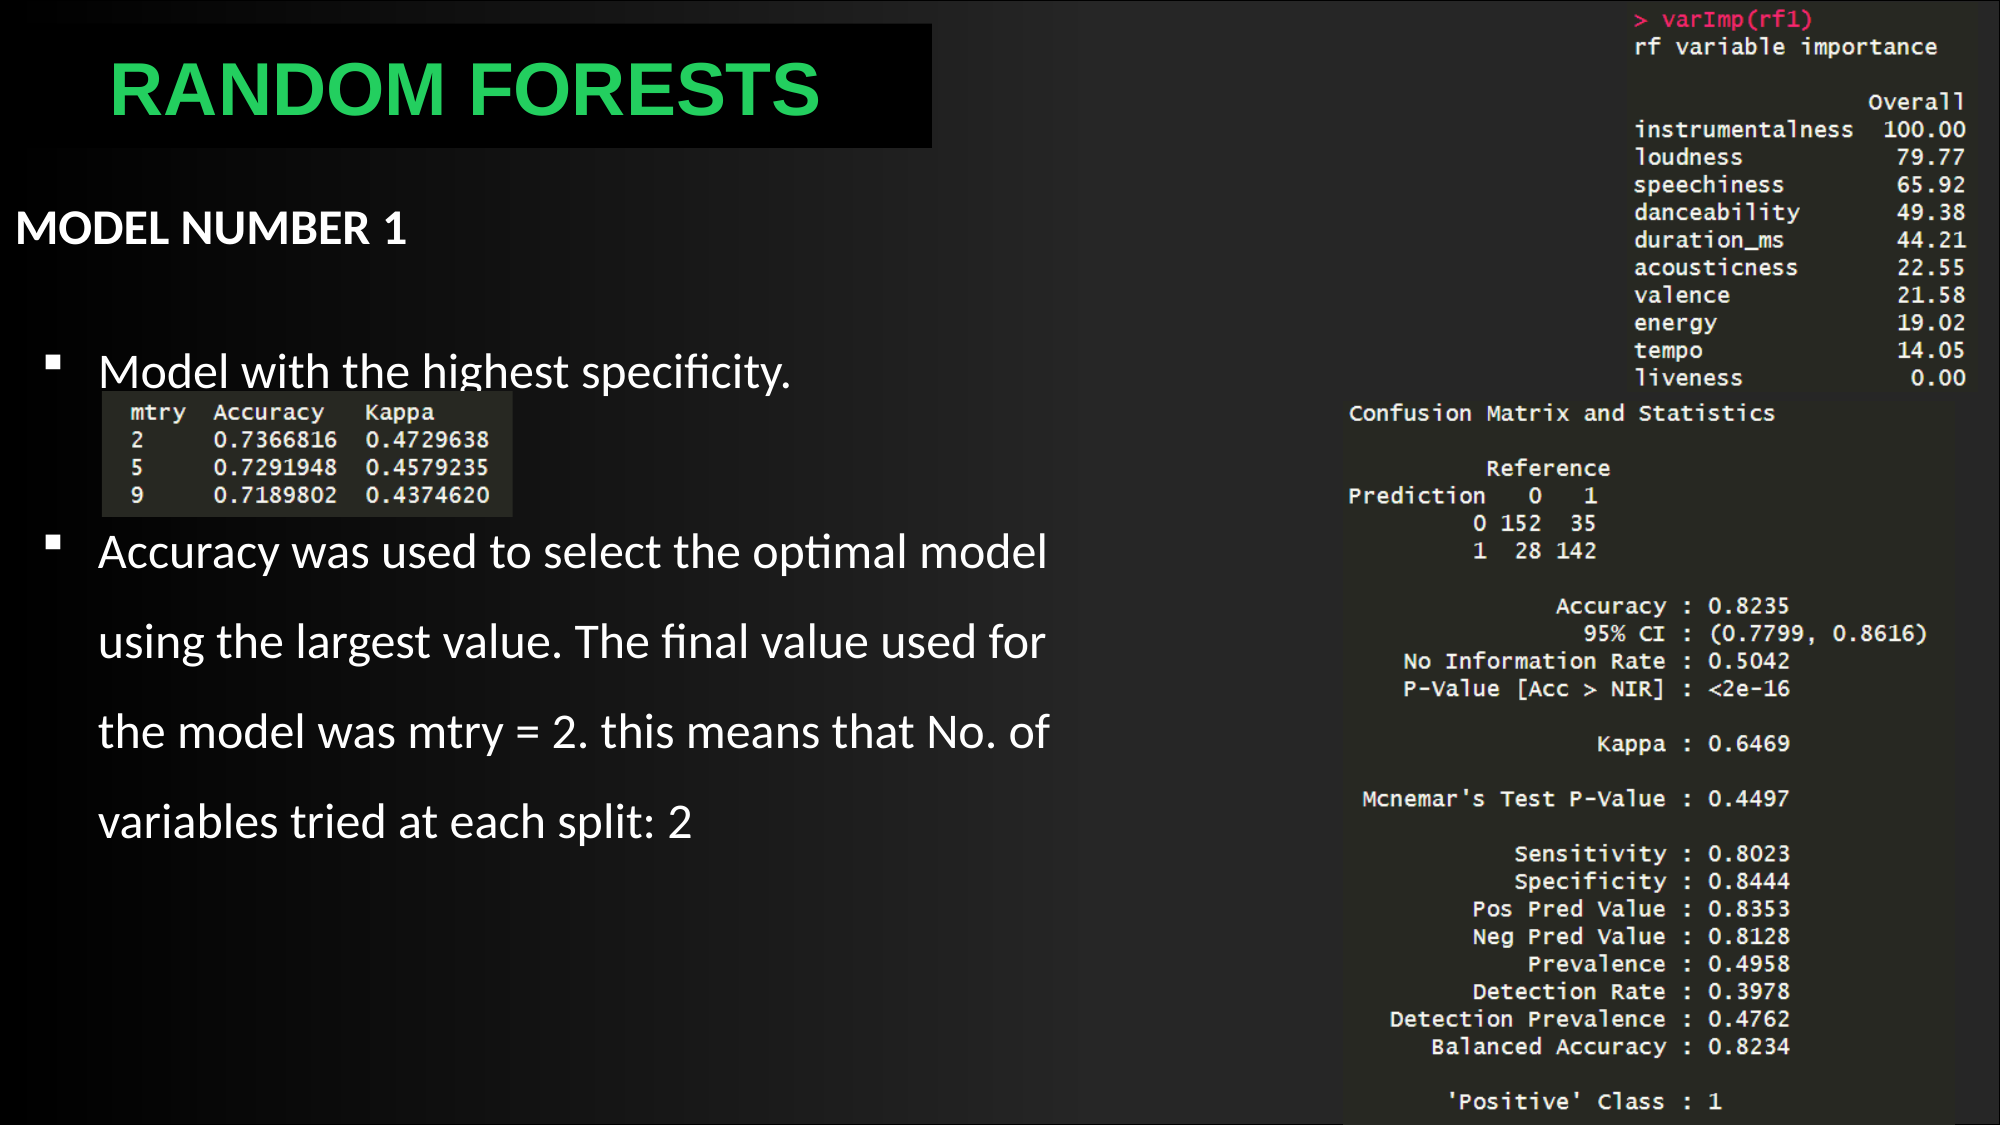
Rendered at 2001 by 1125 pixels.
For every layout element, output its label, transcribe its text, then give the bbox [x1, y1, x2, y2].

text_box MODEL NUMBER 1 [0, 186, 499, 262]
picture [1343, 401, 1955, 1125]
text_box [0, 0, 2000, 1125]
text_box RANDOM FORESTS [0, 23, 933, 149]
text_box Model with the highest specificity. Accuracy was used to select the optimal model using the largest value. The final value used for the model was mtry = 2. this means that No. of variables tried at each split: 2 [26, 301, 1081, 857]
picture [1627, 2, 1978, 392]
picture [101, 391, 513, 517]
